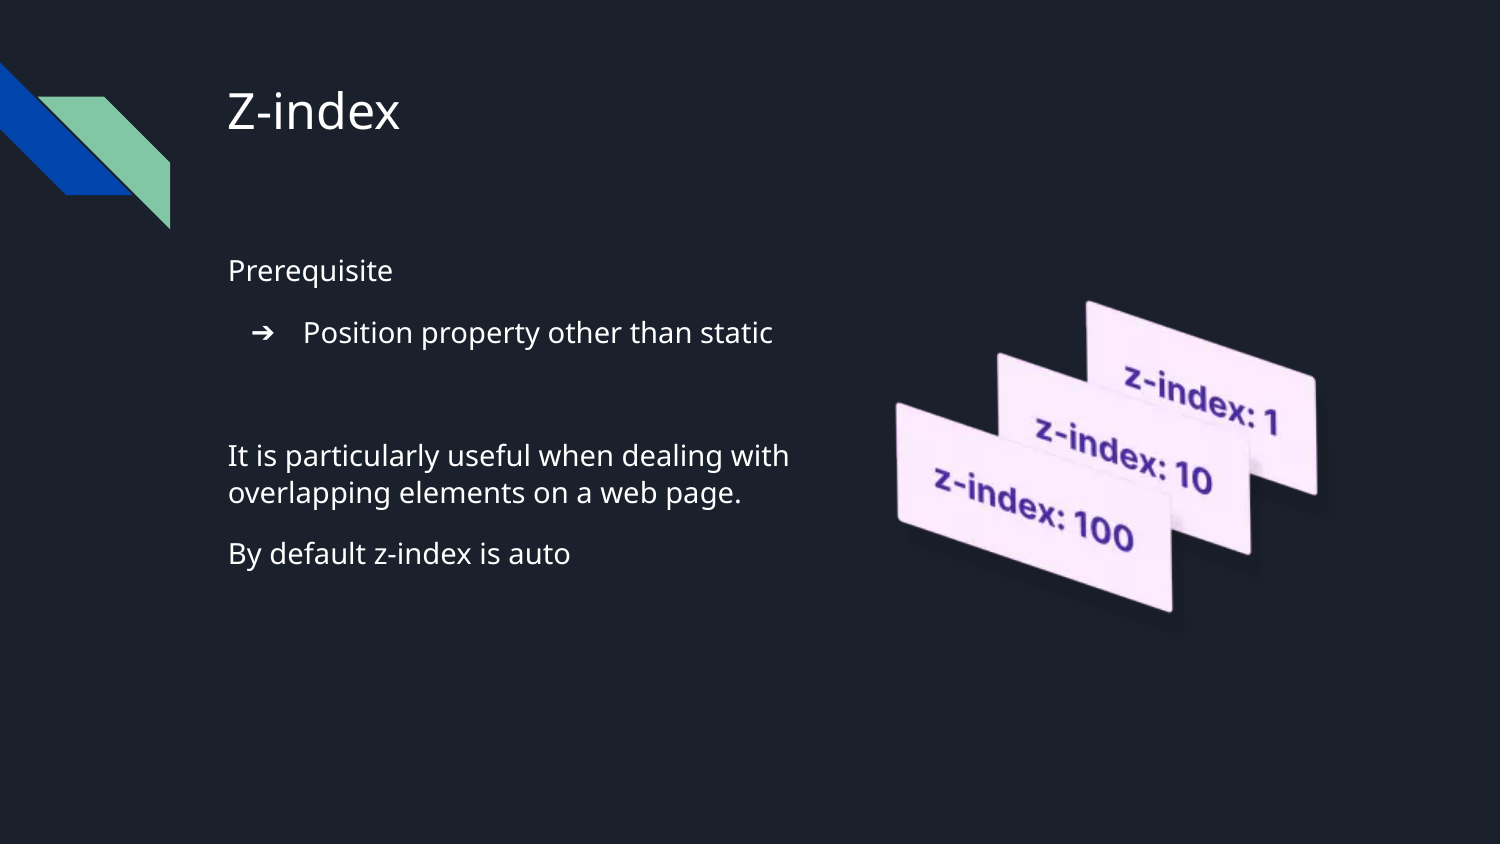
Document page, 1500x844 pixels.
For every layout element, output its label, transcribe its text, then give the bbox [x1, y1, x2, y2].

picture [881, 289, 1351, 653]
list Prerequisite Position property other than static It is particularly useful when dealing with overlapping elements on a web page. By default z-index is auto [212, 235, 836, 707]
title Z-index [212, 64, 836, 196]
